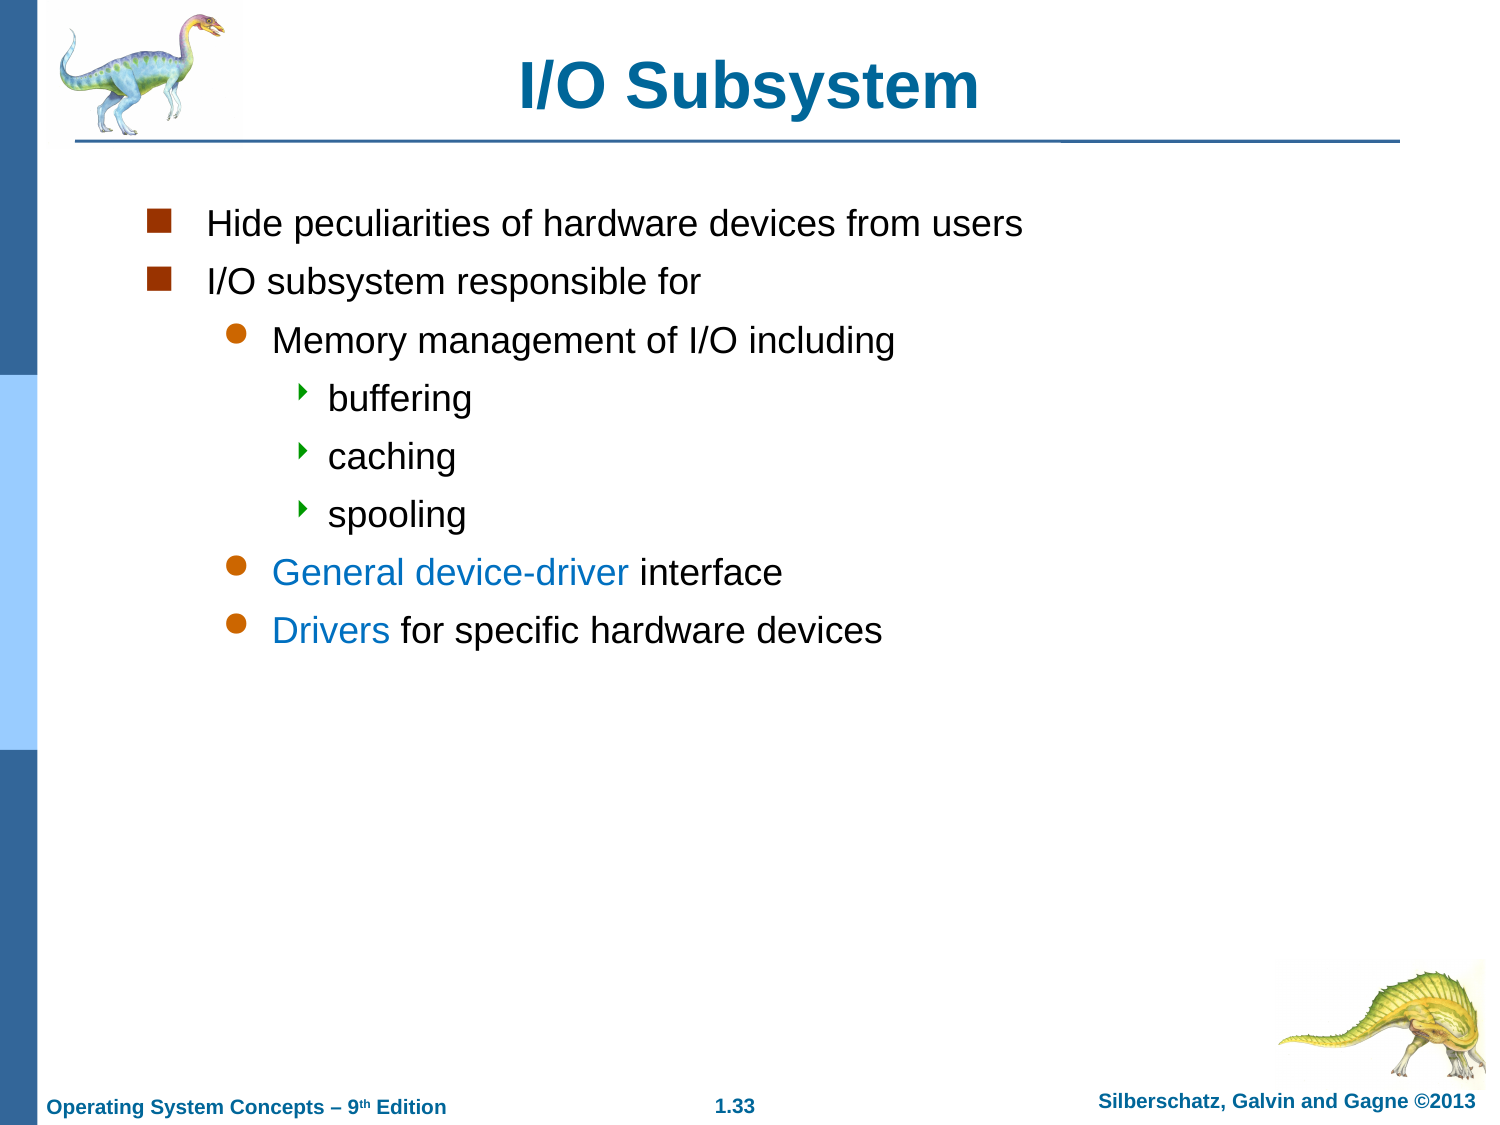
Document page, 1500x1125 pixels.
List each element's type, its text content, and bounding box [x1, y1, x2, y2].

picture [46, 0, 243, 149]
picture [1275, 959, 1486, 1090]
list Hide peculiarities of hardware devices from users I/O subsystem responsible for Memory management of I/O including buffering caching spooling General device-driver interface Drivers for specific hardware devices [134, 191, 1327, 936]
title I/O Subsystem [75, 35, 1425, 130]
